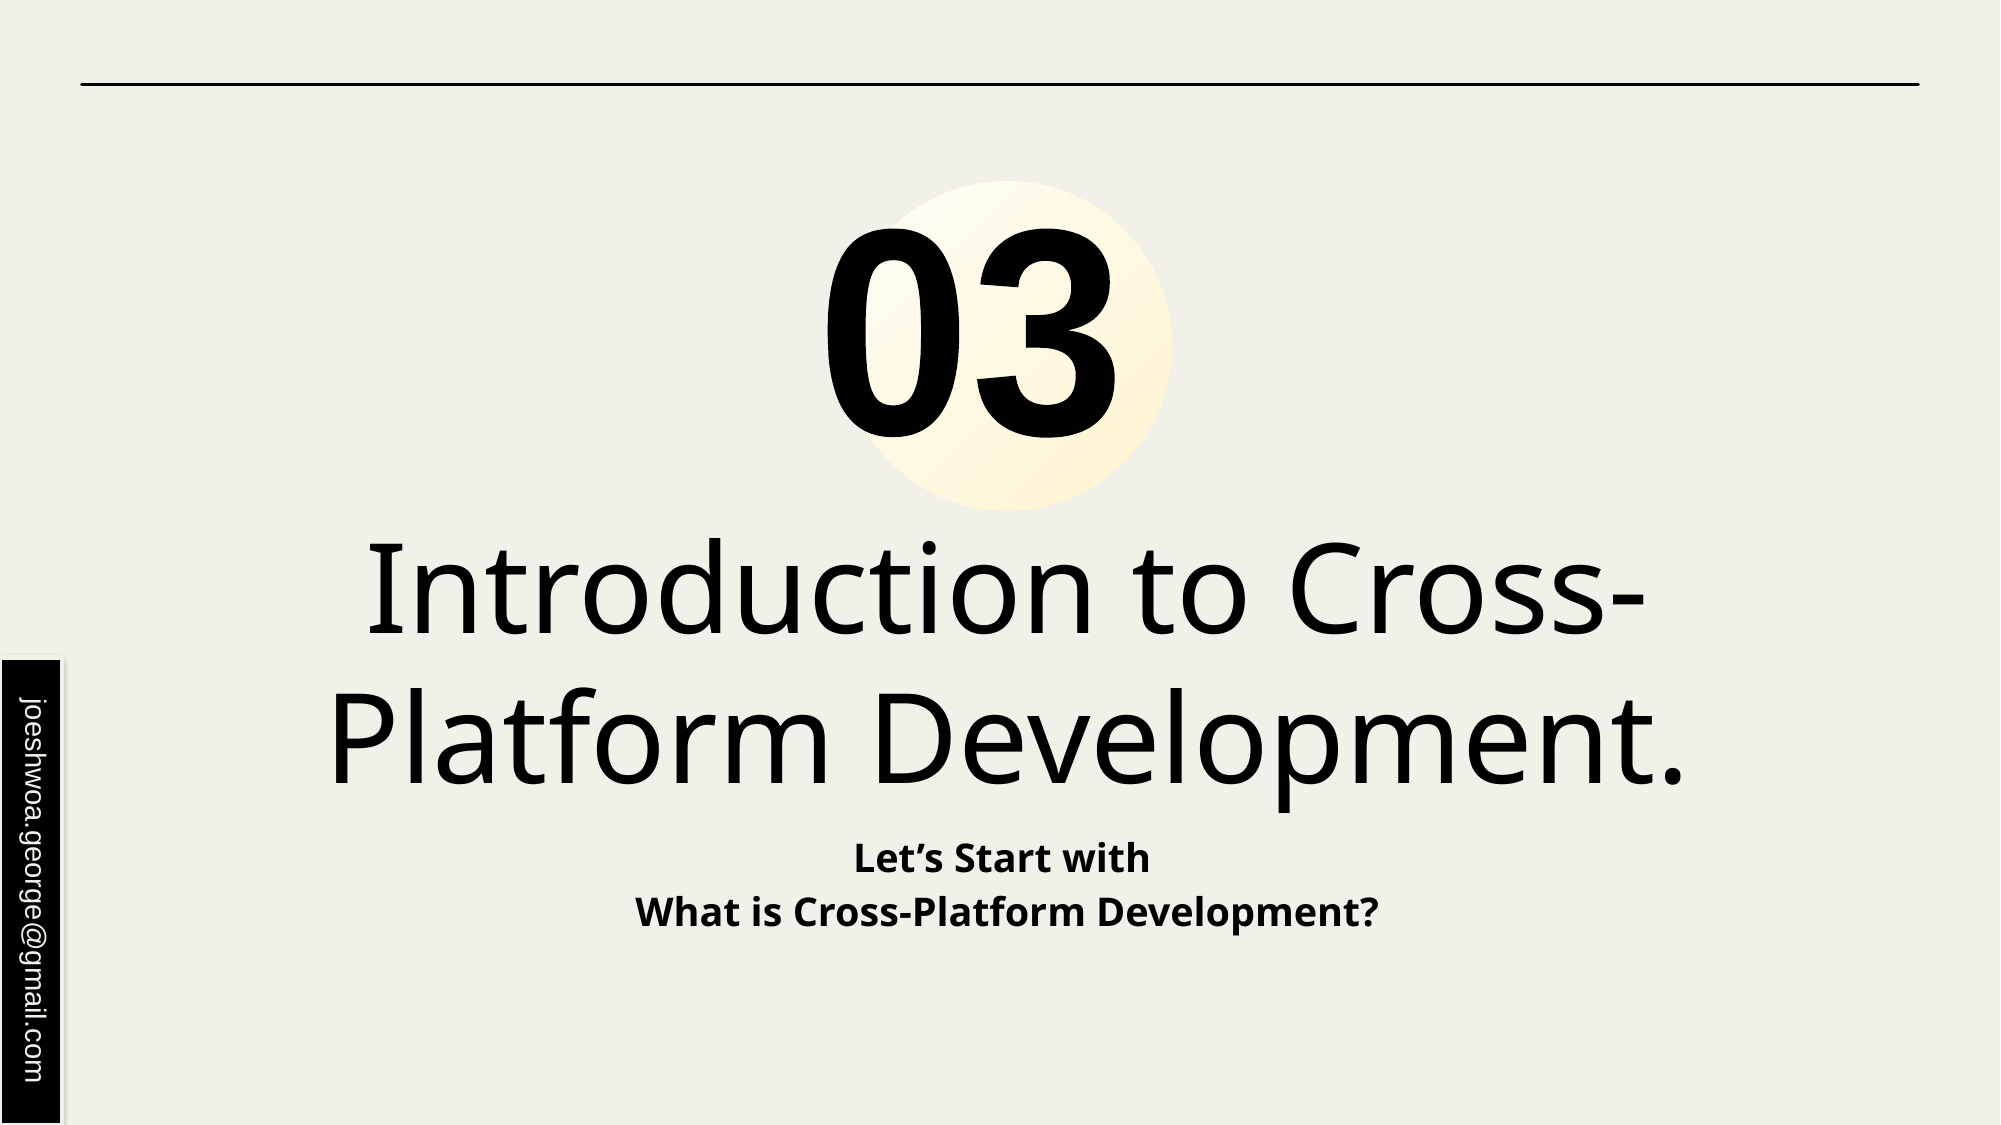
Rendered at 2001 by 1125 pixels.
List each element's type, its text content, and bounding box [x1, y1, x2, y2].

list Let’s Start with What is Cross-Platform Development? [96, 805, 1919, 931]
title Introduction to Cross-Platform Development. [96, 553, 1919, 763]
text_box [842, 181, 1173, 511]
text_box joeshwoa.george@gmail.com [0, 655, 64, 1125]
